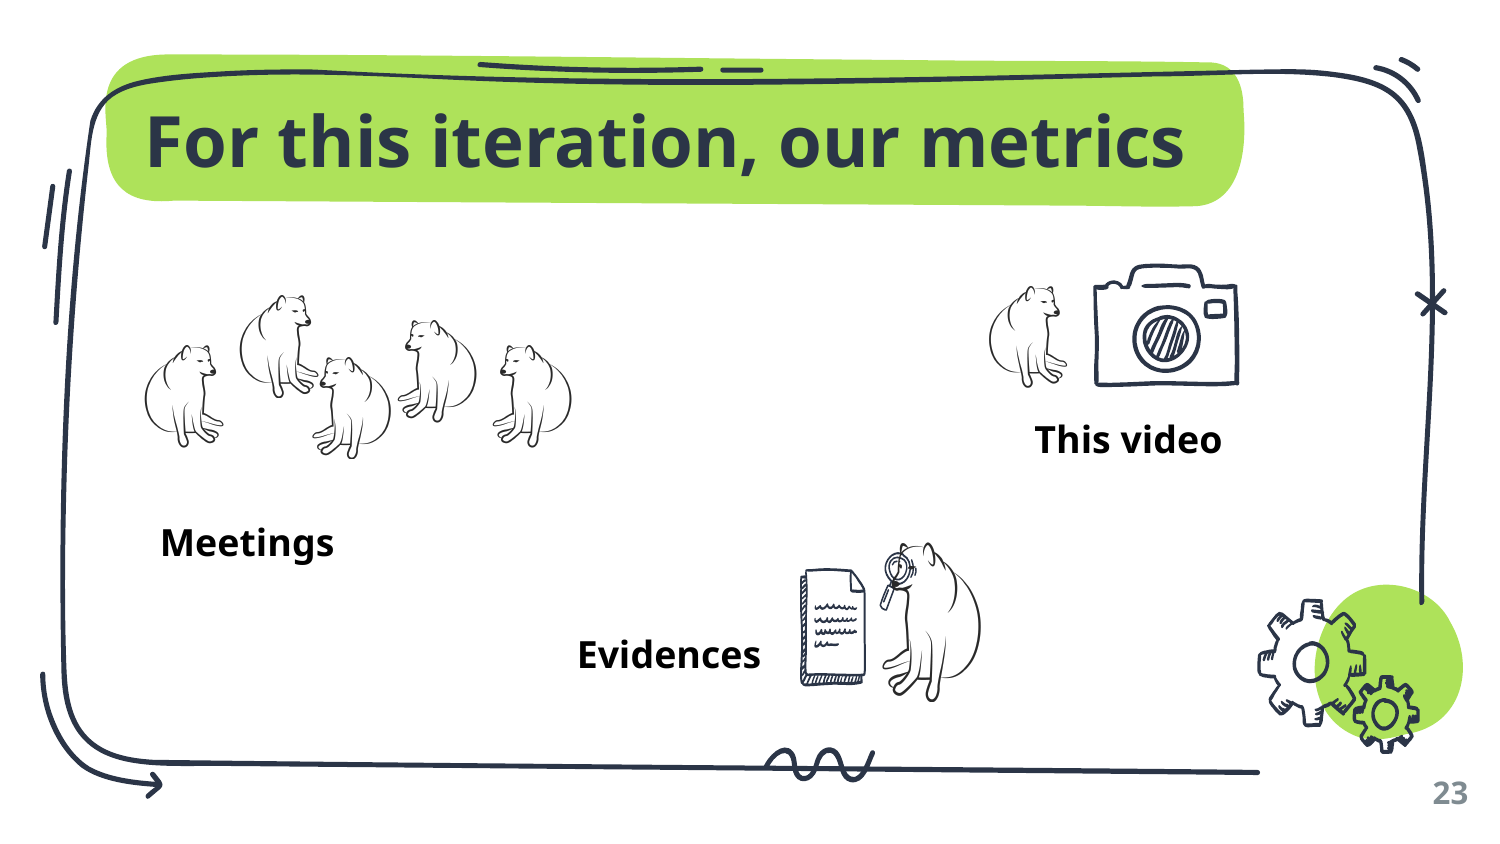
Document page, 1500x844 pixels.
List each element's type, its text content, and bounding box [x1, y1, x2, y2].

title For this iteration, our metrics [144, 112, 1200, 178]
picture [978, 277, 1070, 388]
text_box [1093, 263, 1240, 388]
text_box [1352, 675, 1420, 755]
text_box [1257, 598, 1367, 728]
text_box Meetings [144, 503, 455, 579]
text_box This video [1019, 401, 1329, 476]
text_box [134, 287, 582, 460]
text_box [879, 530, 994, 703]
text_box [800, 568, 866, 616]
slide_number ‹#› [1378, 769, 1469, 820]
text_box Evidences [561, 616, 872, 692]
